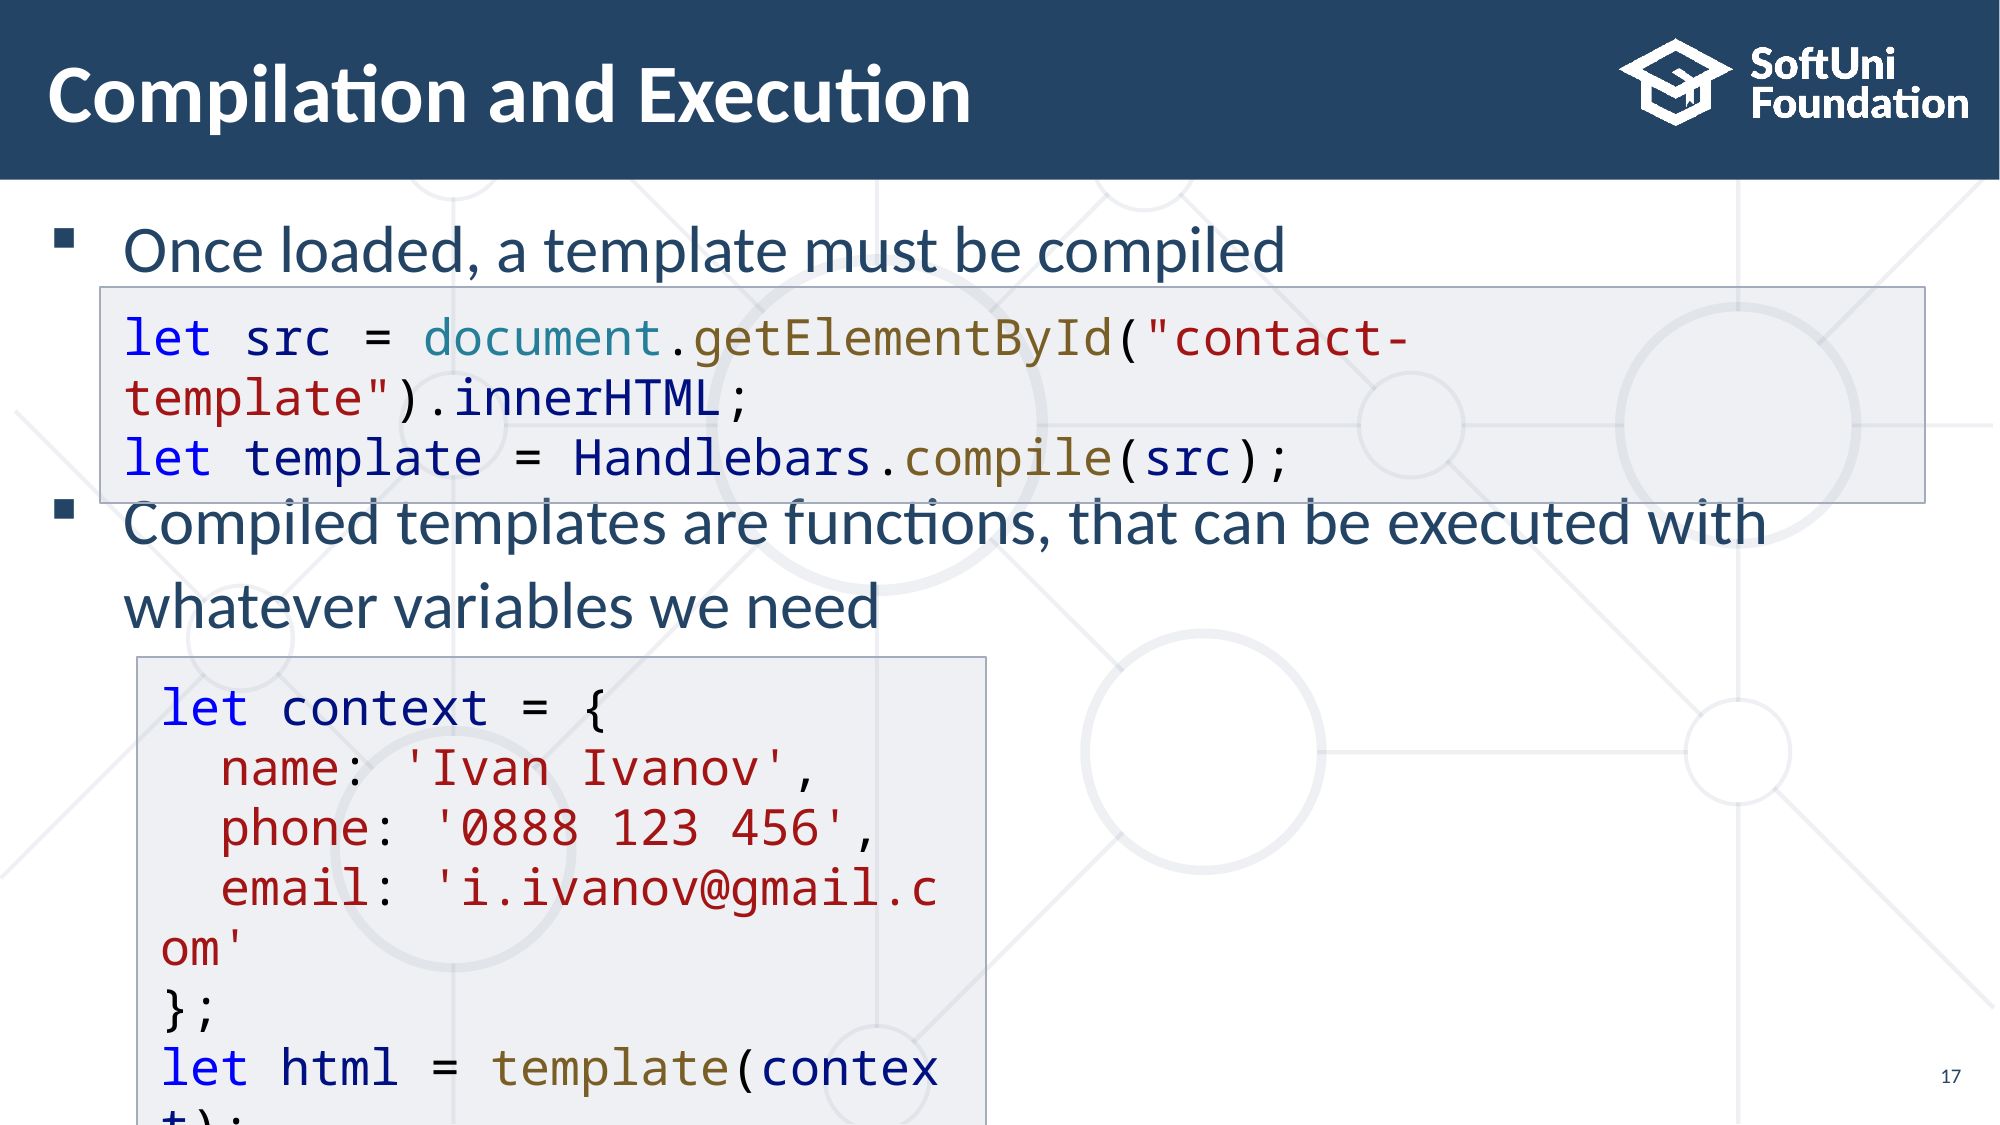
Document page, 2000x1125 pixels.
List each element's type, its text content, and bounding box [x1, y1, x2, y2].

picture [1618, 38, 1968, 126]
list Once loaded, a template must be compiled Compiled templates are functions, that can be executed with whatever variables we need [31, 196, 1970, 1050]
slide_number 17 [1896, 1049, 1968, 1101]
text_box let context = { name: 'Ivan Ivanov', phone: '0888 123 456', email: 'i.ivanov@gmail.com' }; let html = template(context); [137, 657, 987, 1125]
text_box let src = document.getElementById("contact-template").innerHTML; let template = Handlebars.compile(src); [99, 287, 1925, 503]
title Compilation and Execution [31, 16, 1591, 162]
